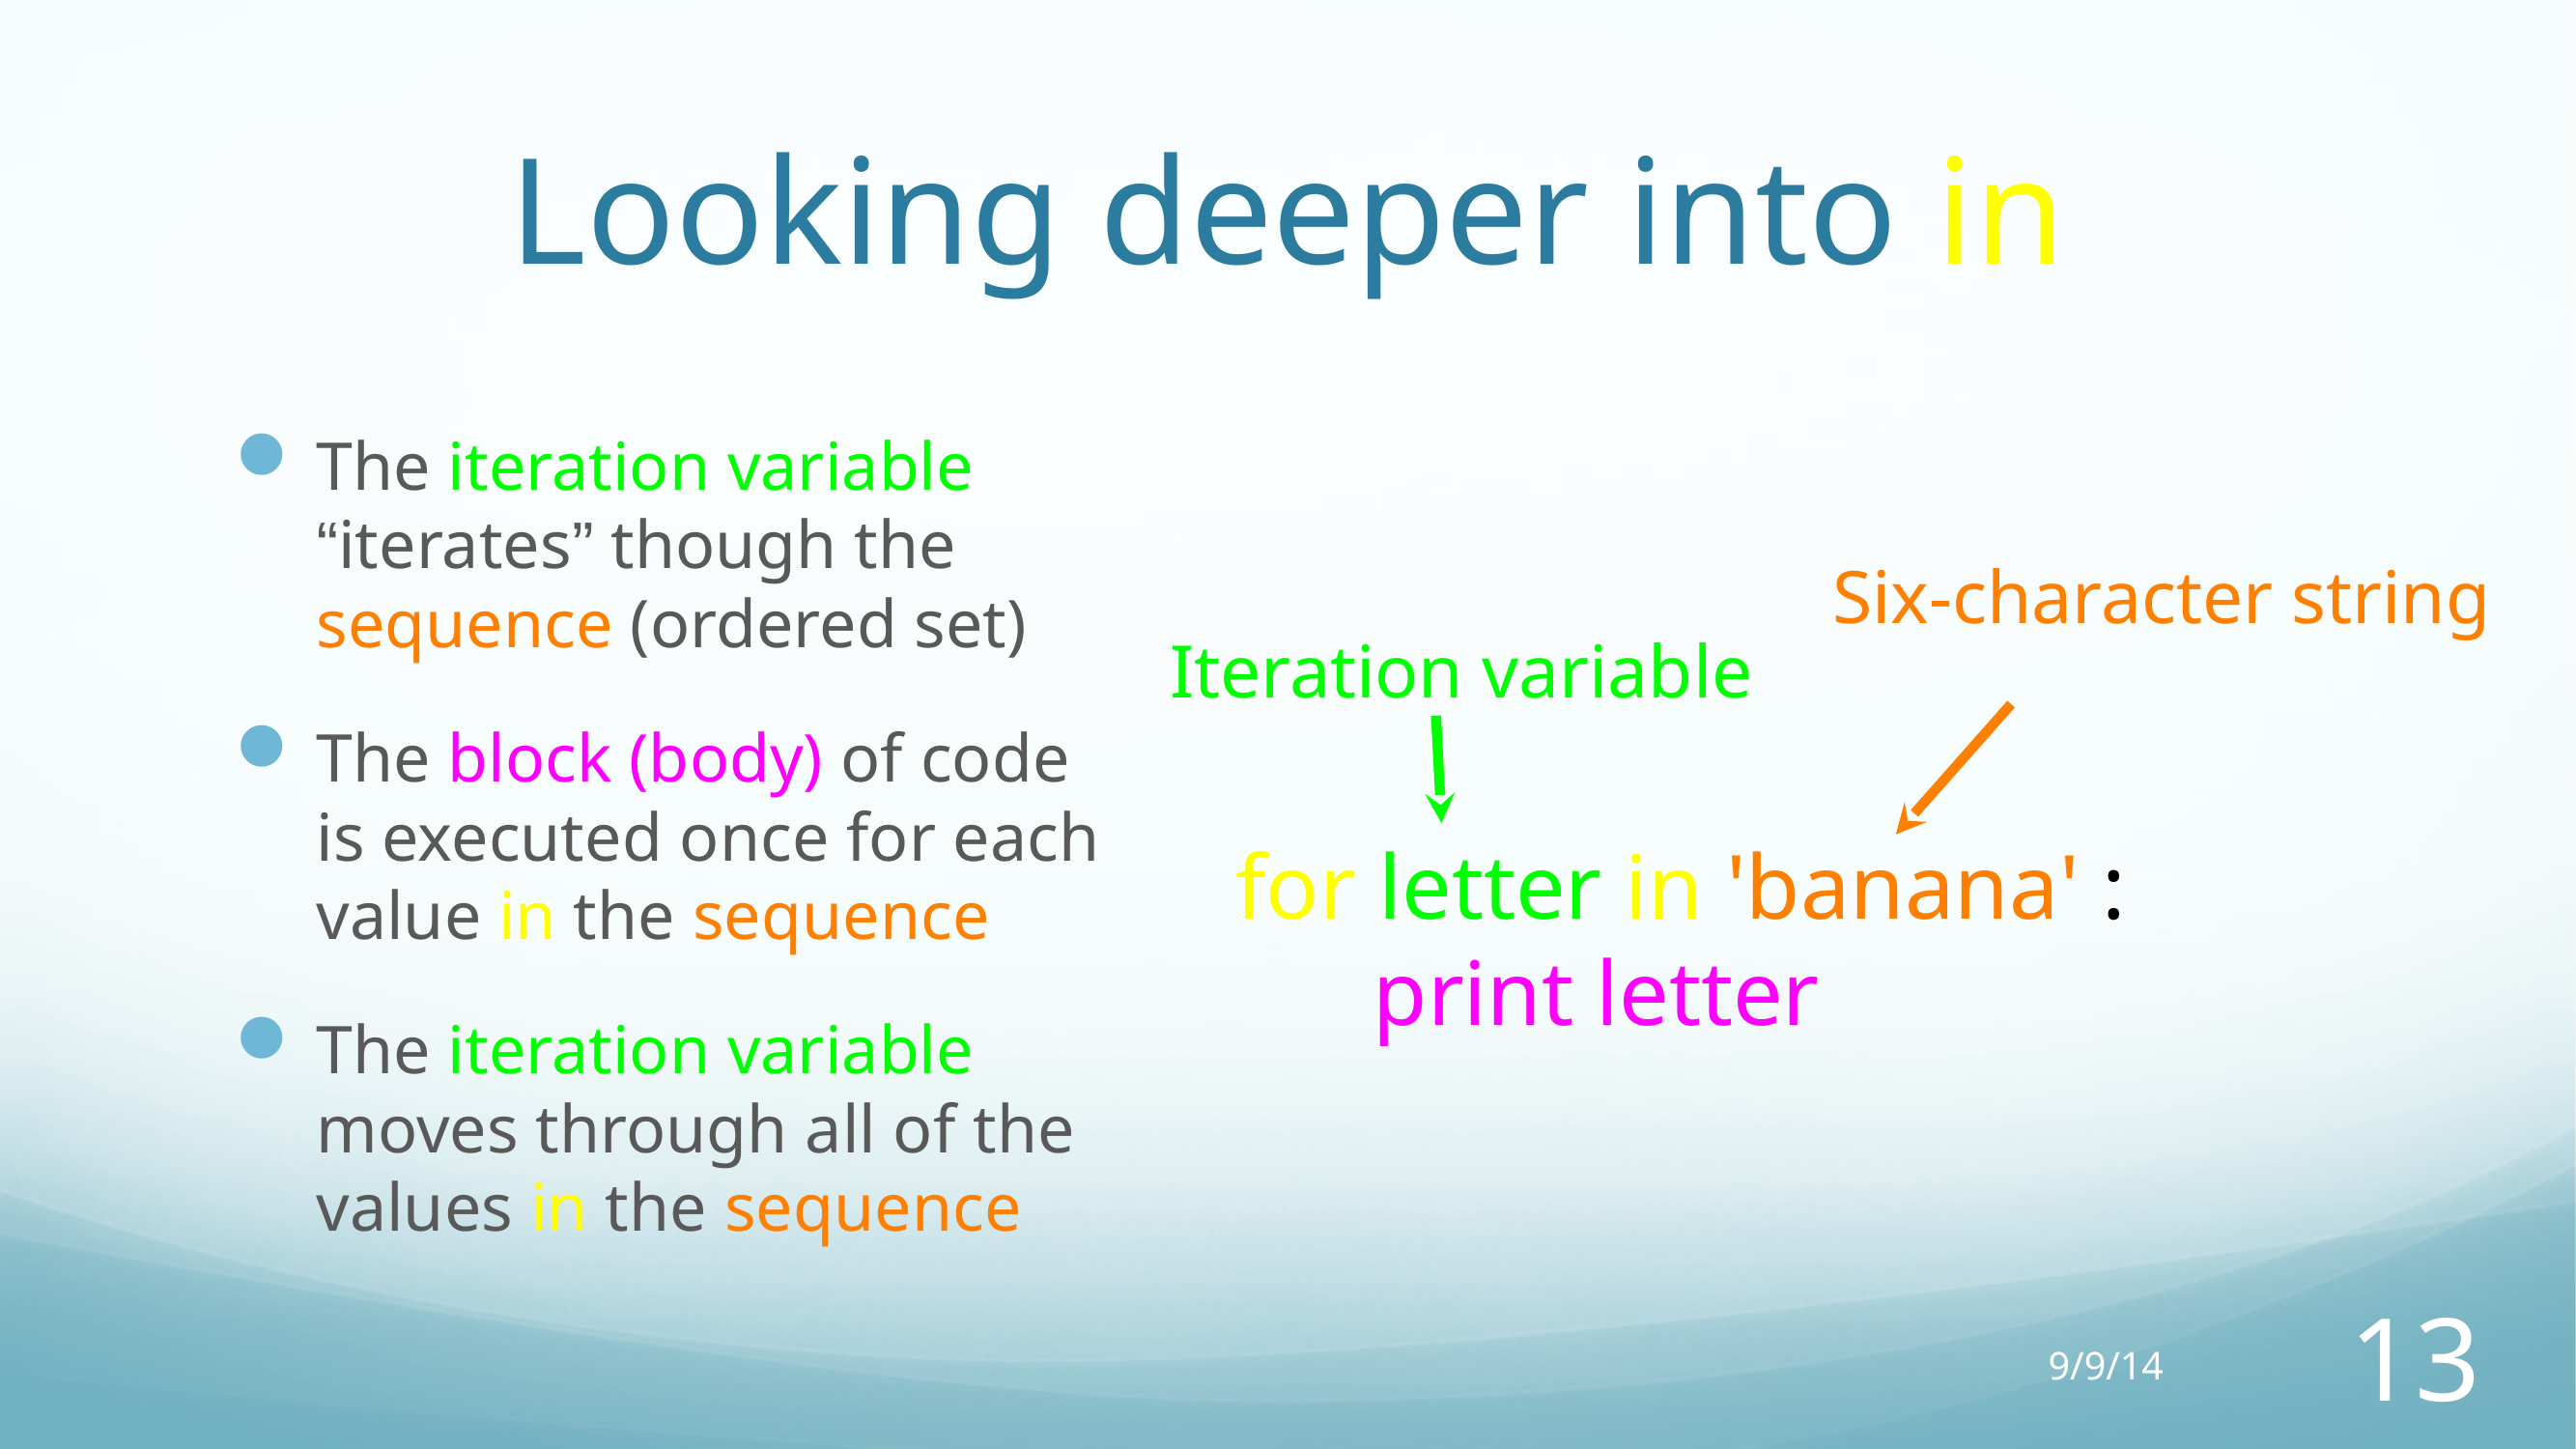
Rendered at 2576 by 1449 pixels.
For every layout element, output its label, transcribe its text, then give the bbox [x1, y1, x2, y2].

list The iteration variable “iterates” though the sequence (ordered set) The block (body) of code is executed once for each value in the sequence The iteration variable moves through all of the values in the sequence [183, 412, 1131, 1317]
text_box for letter in 'banana' : print letter [1235, 849, 2127, 1043]
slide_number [1585, 1325, 2187, 1404]
title Looking deeper into in [155, 22, 2420, 305]
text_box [1203, 545, 2534, 836]
slide_number 13 [2224, 1325, 2505, 1404]
